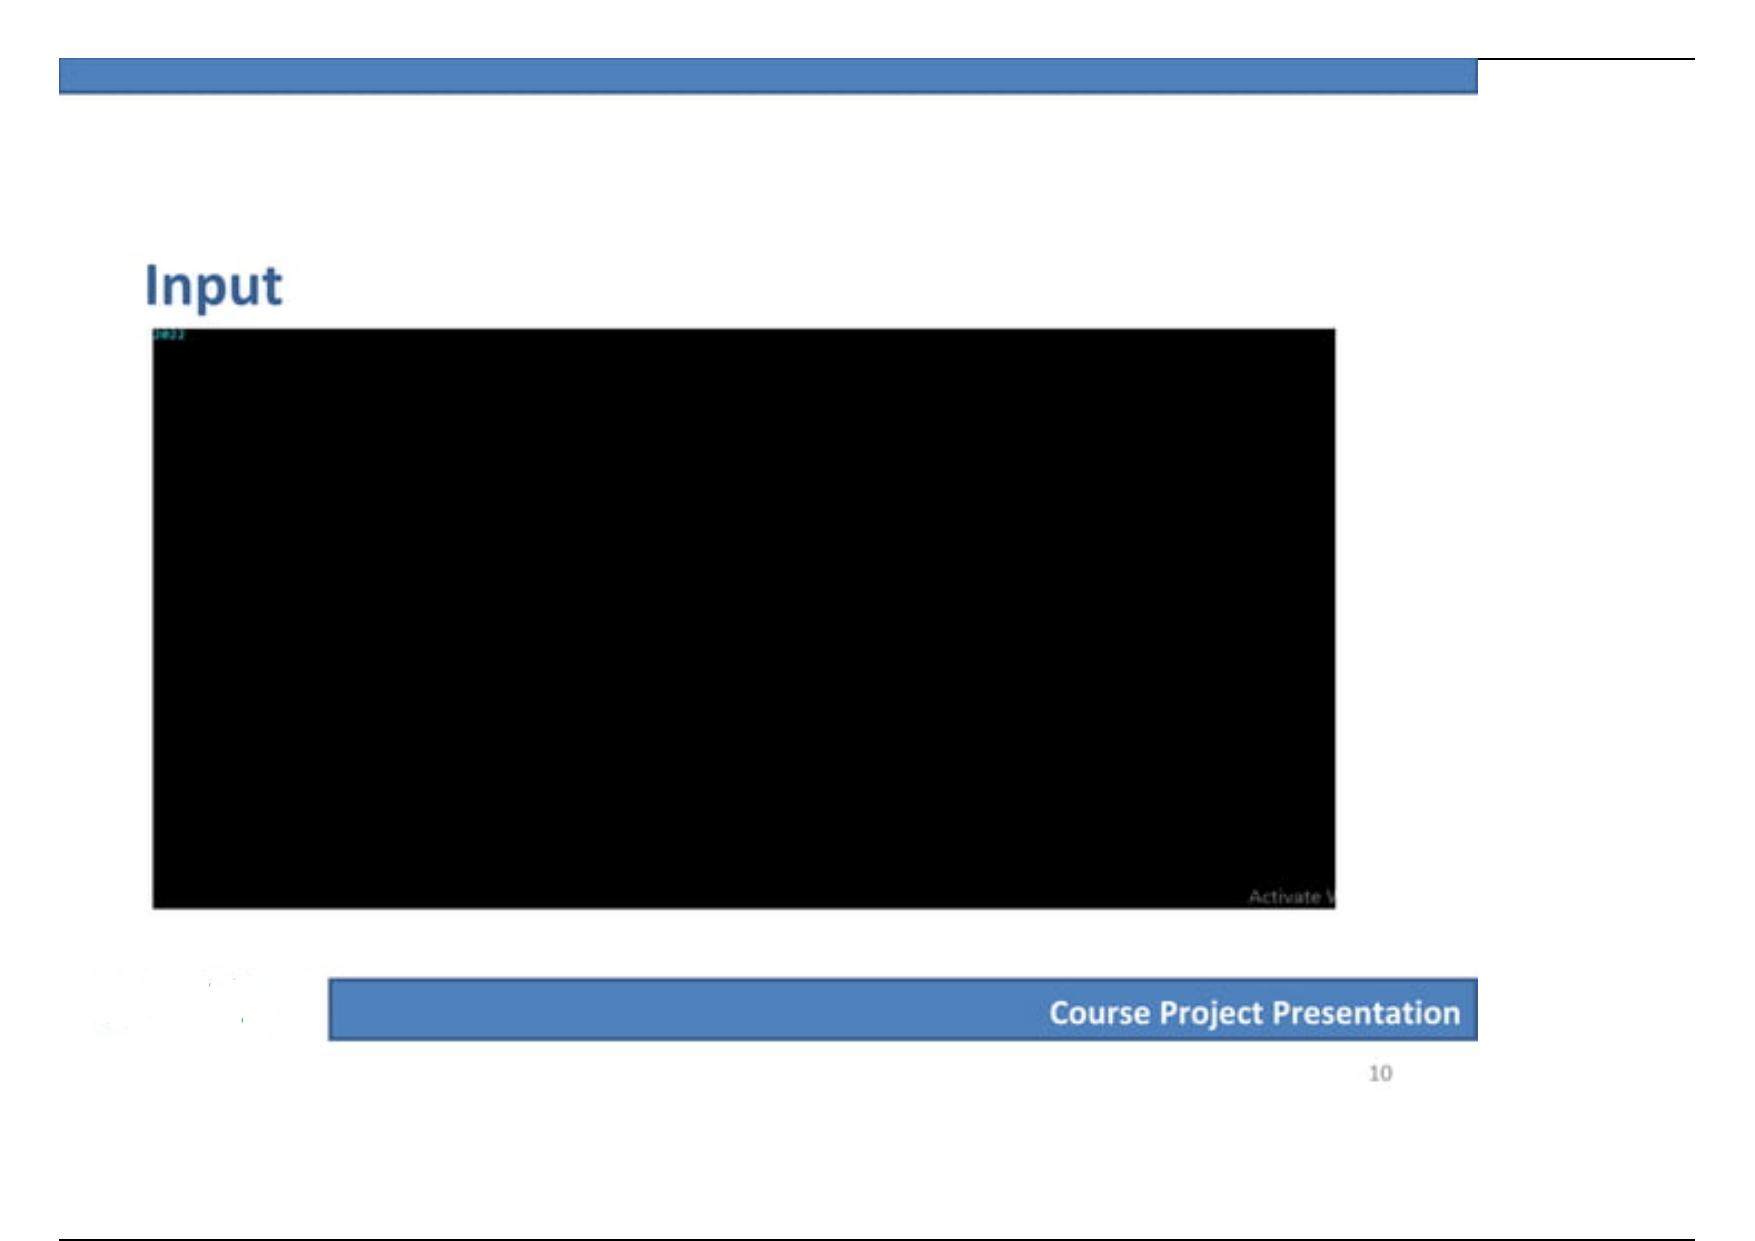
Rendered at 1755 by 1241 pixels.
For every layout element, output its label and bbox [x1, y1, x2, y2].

picture [58, 58, 1479, 1123]
